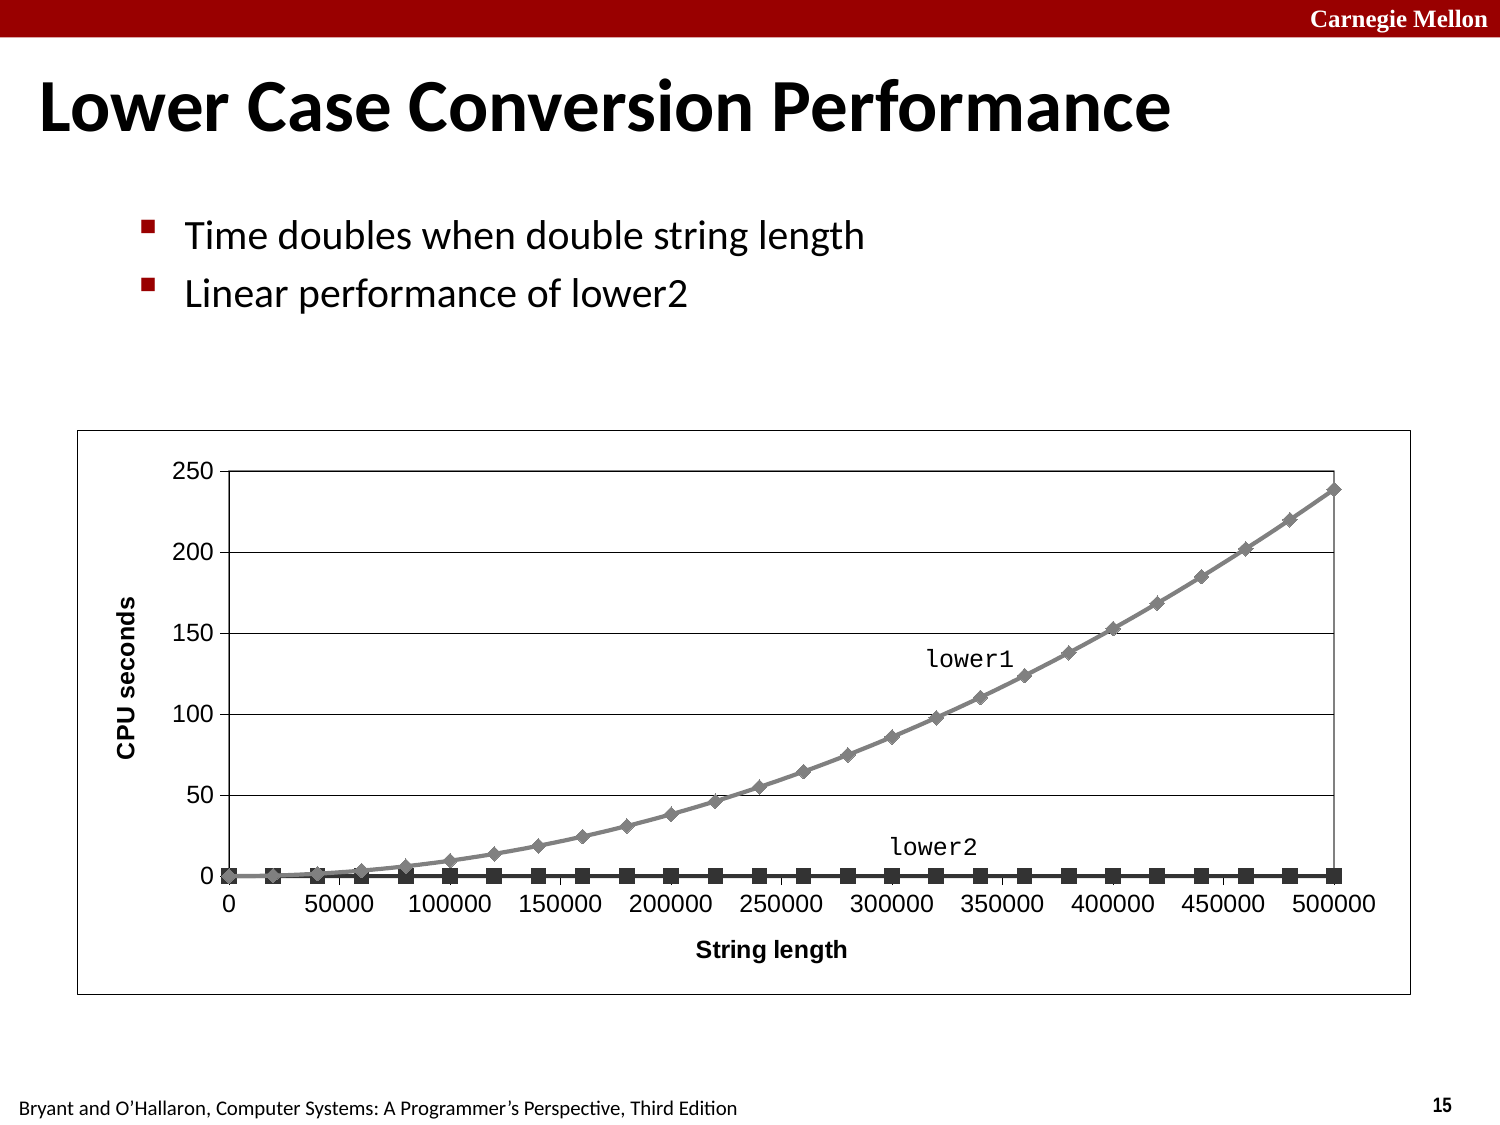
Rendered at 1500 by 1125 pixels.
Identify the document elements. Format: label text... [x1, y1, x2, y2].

title Lower Case Conversion Performance [24, 54, 1463, 150]
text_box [76, 429, 1411, 995]
list Time doubles when double string length Linear performance of lower2 [47, 199, 1411, 350]
